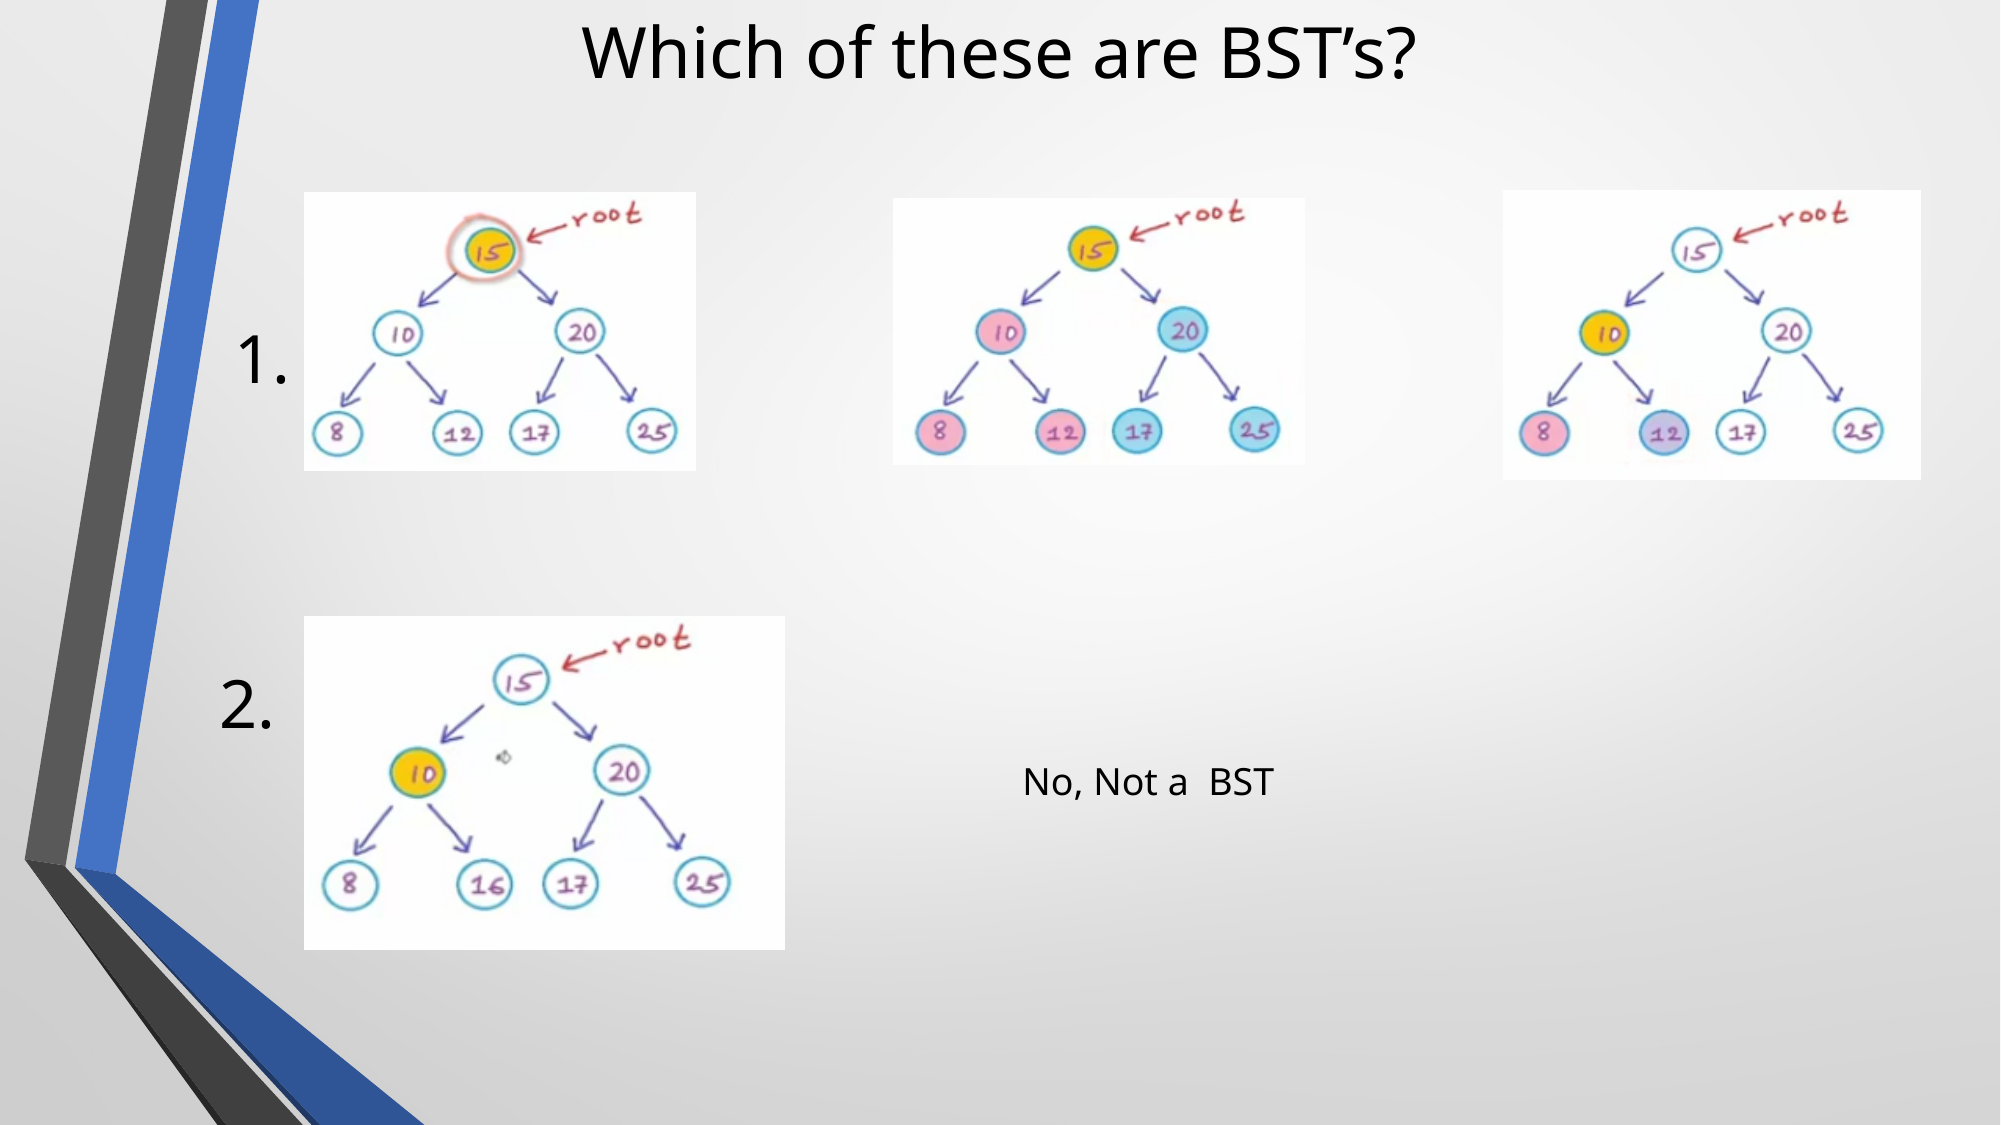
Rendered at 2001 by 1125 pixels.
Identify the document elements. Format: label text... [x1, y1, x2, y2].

text_box 1. [219, 309, 304, 405]
picture [304, 616, 785, 950]
picture [893, 198, 1305, 465]
picture [1503, 190, 1922, 480]
title Which of these are BST’s? [476, 0, 1523, 101]
text_box No, Not a BST [1007, 750, 1290, 811]
picture [304, 192, 696, 471]
text_box 2. [204, 654, 304, 750]
